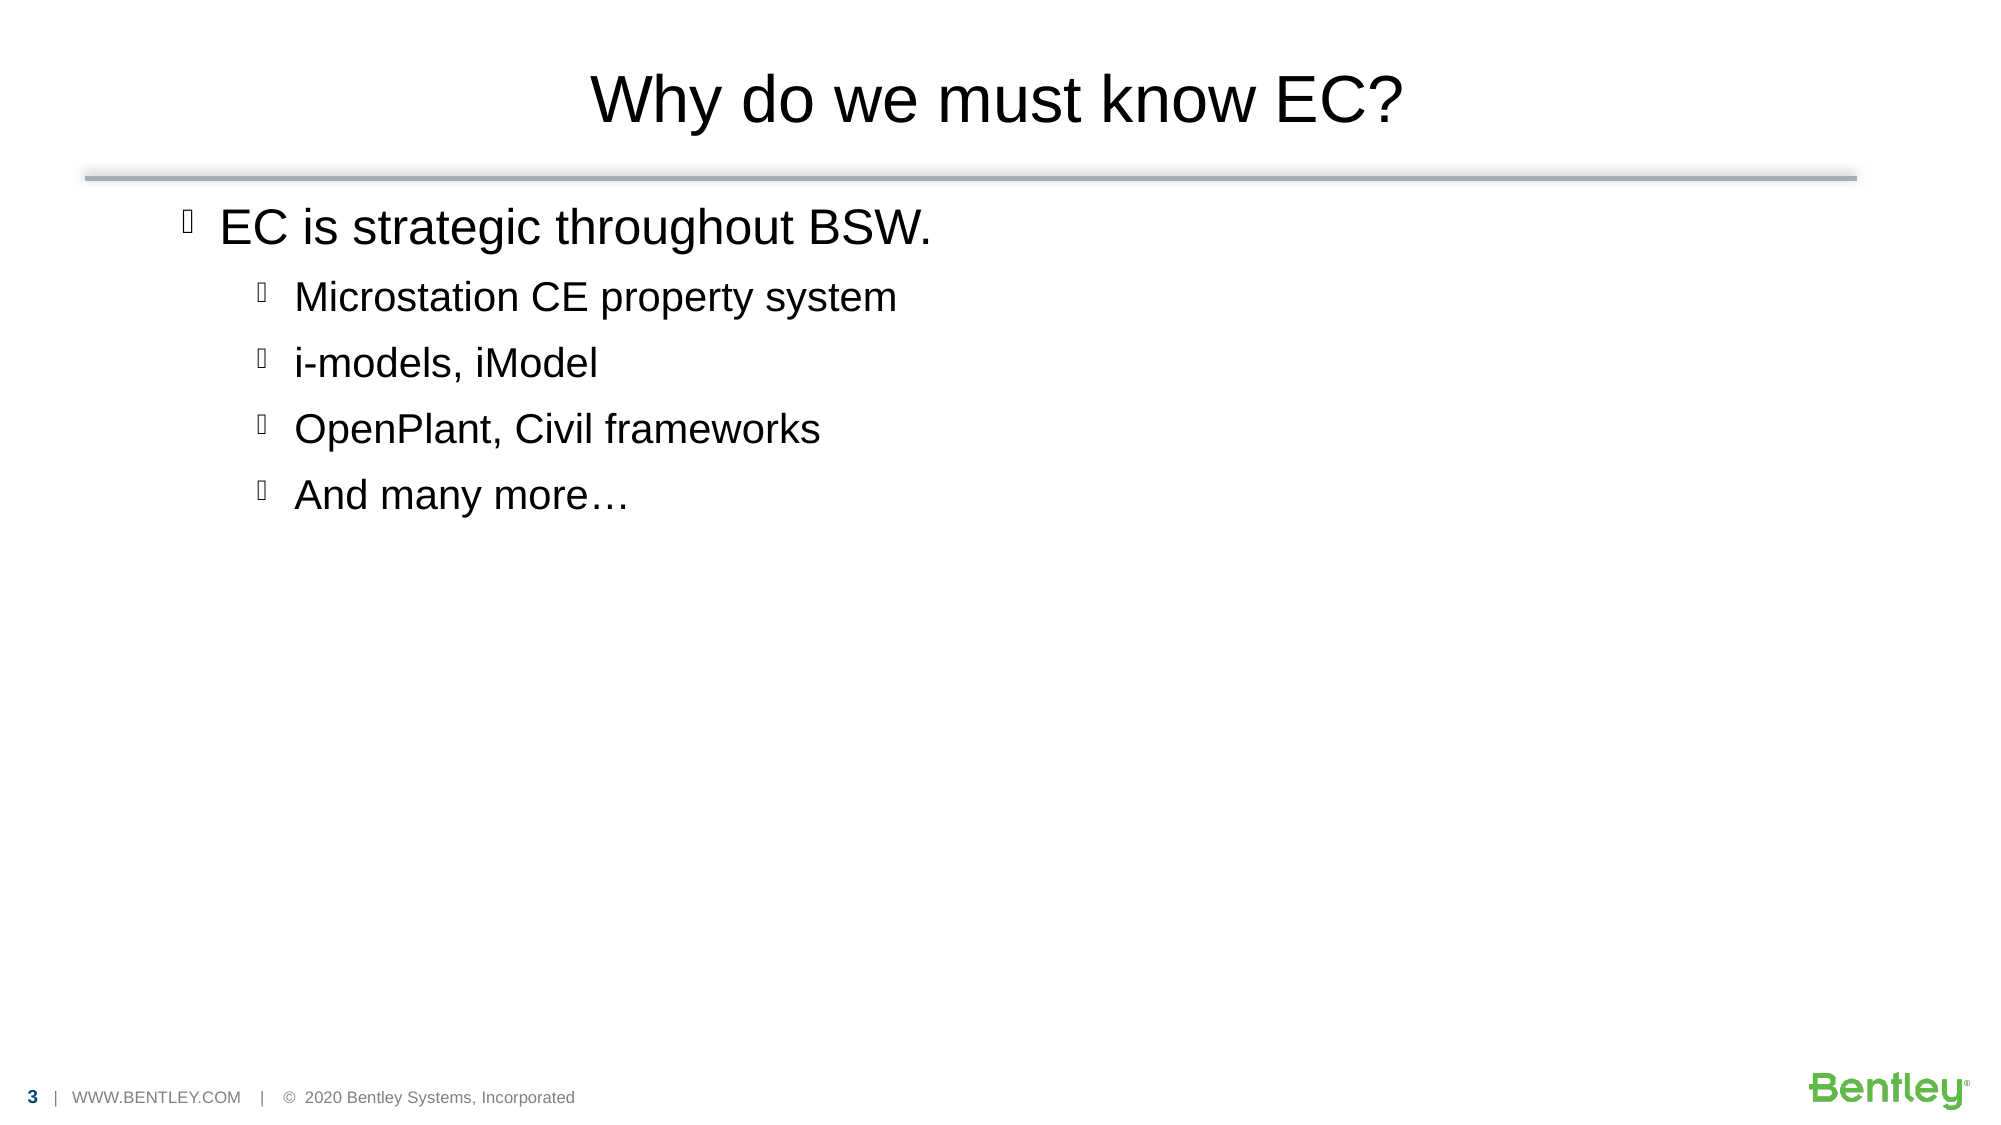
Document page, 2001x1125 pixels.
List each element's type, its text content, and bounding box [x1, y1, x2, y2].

list EC is strategic throughout BSW. Microstation CE property system i-models, iModel OpenPlant, Civil frameworks And many more… [82, 193, 1916, 1059]
title Why do we must know EC? [81, 38, 1914, 164]
picture [1809, 1072, 1970, 1110]
